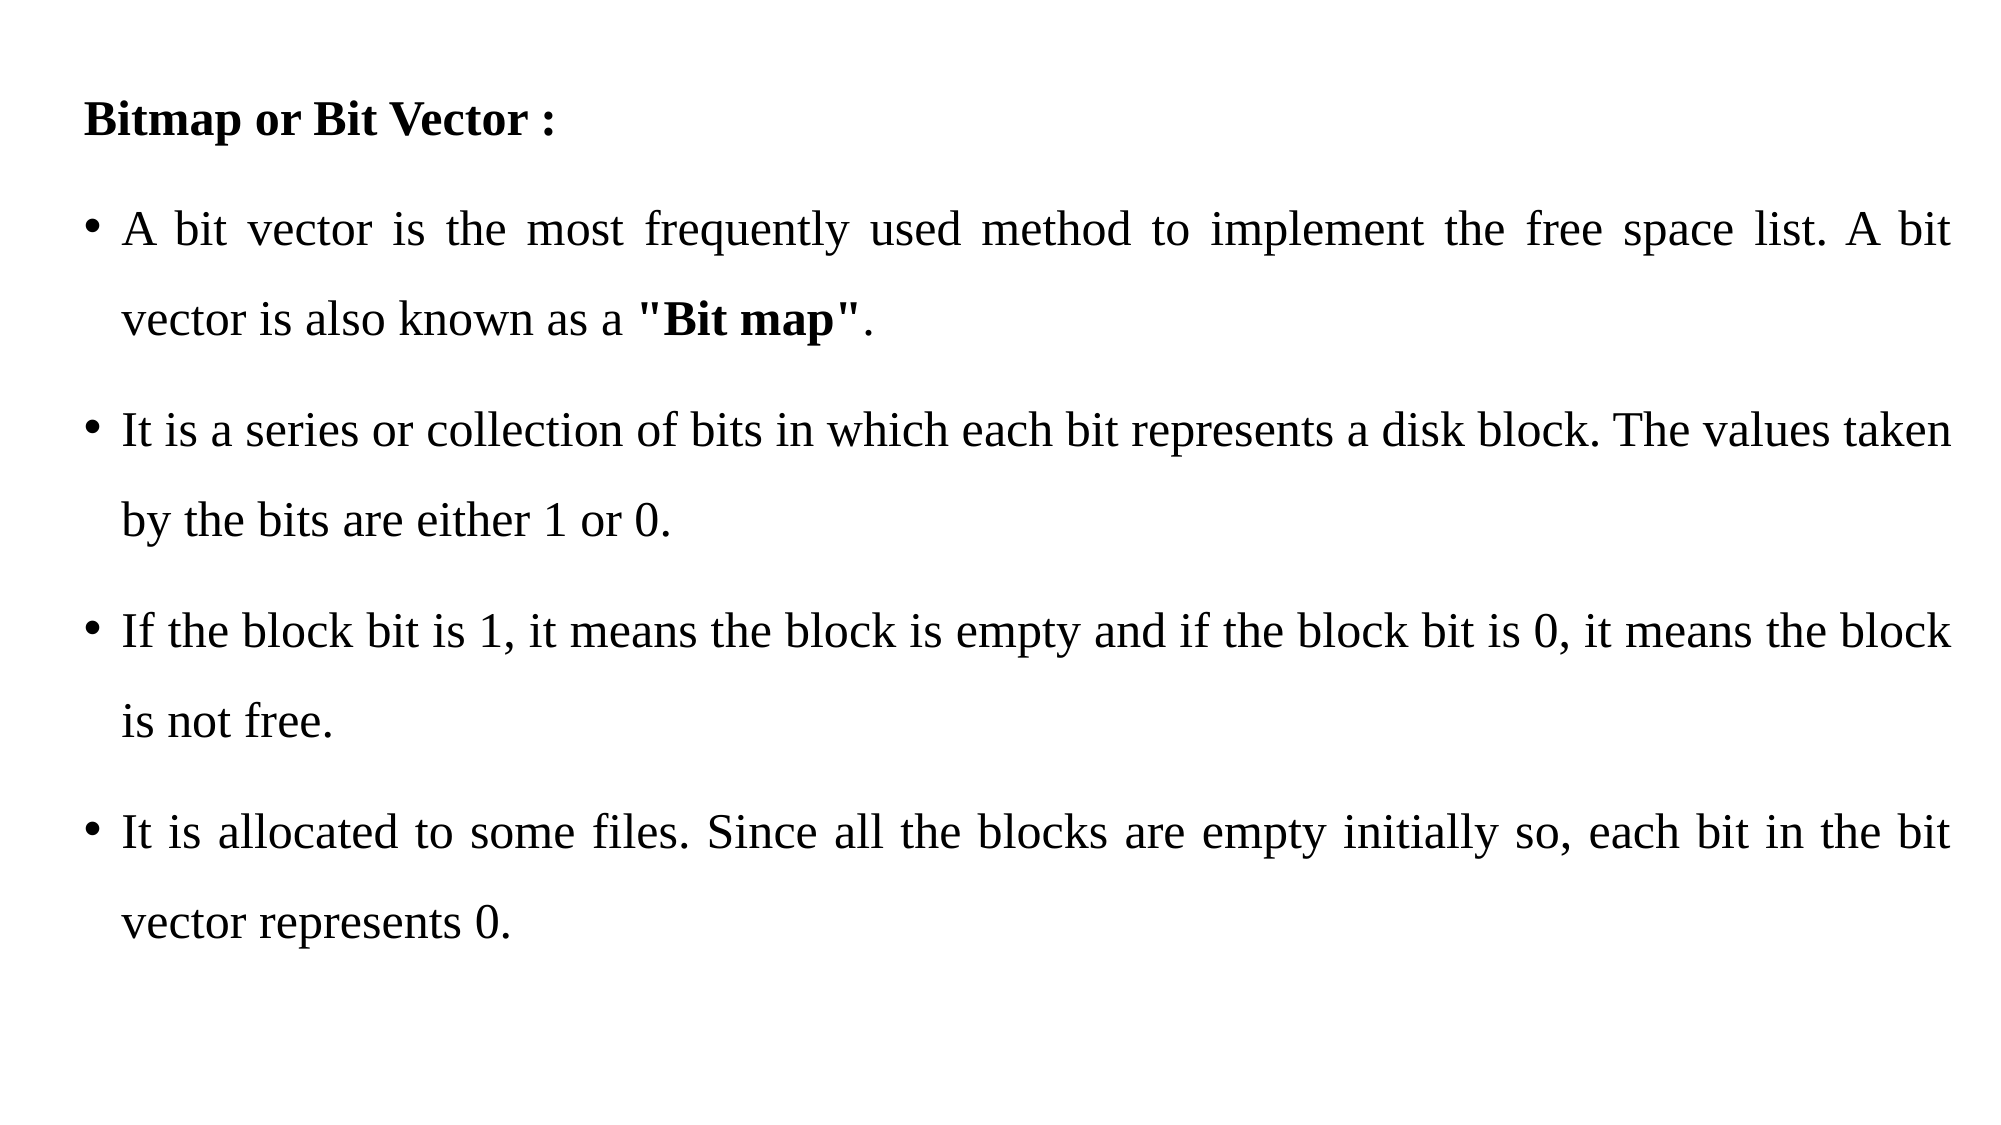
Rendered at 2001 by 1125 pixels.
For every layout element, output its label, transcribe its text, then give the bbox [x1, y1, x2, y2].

list Bitmap or Bit Vector : A bit vector is the most frequently used method to implement the free space list. A bit vector is also known as a "Bit map". It is a series or collection of bits in which each bit represents a disk block. The values taken by the bits are either 1 or 0. If the block bit is 1, it means the block is empty and if the block bit is 0, it means the block is not free. It is allocated to some files. Since all the blocks are empty initially so, each bit in the bit vector represents 0. [68, 47, 1969, 1090]
